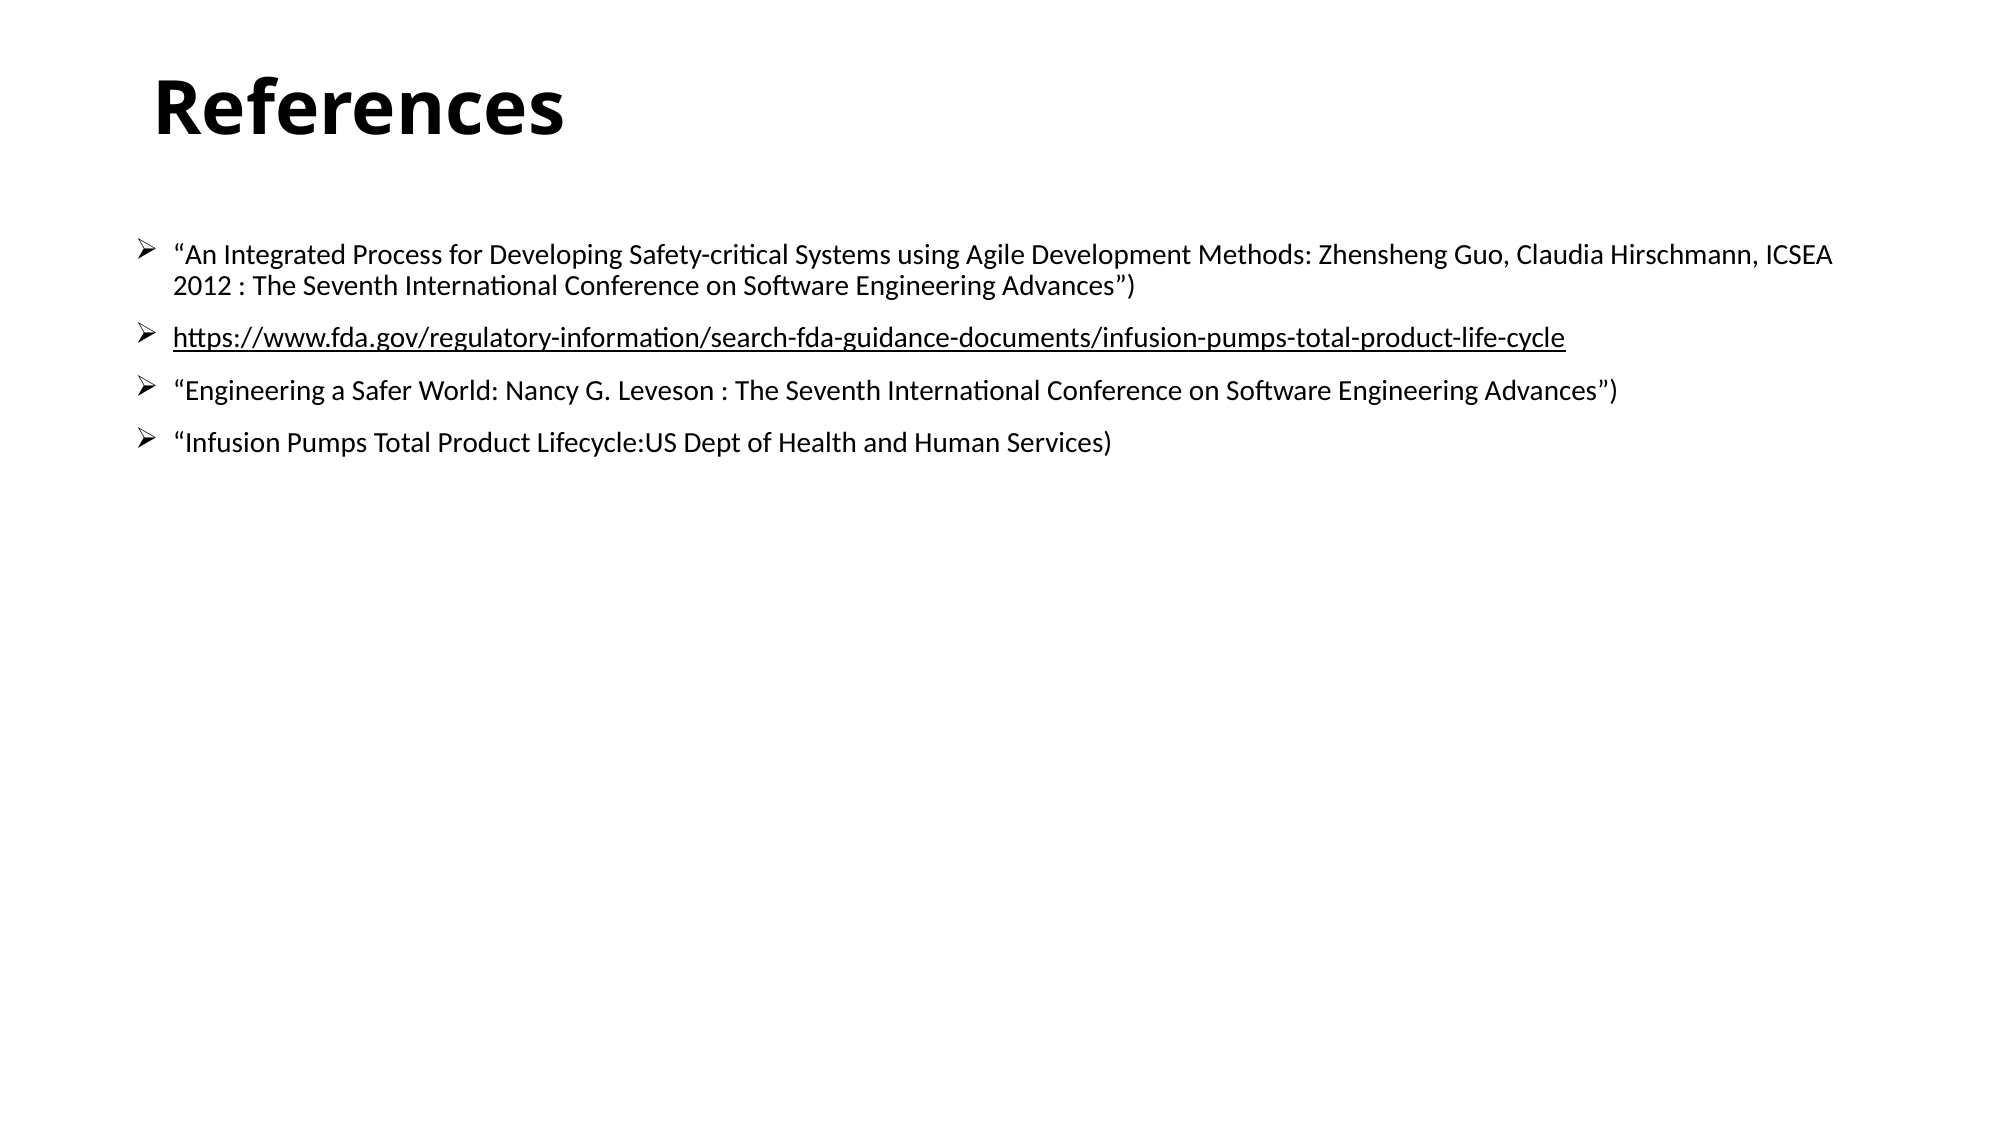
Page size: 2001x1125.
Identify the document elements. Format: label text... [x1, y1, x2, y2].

list “An Integrated Process for Developing Safety-critical Systems using Agile Development Methods: Zhensheng Guo, Claudia Hirschmann, ICSEA 2012 : The Seventh International Conference on Software Engineering Advances”) https://www.fda.gov/regulatory-information/search-fda-guidance-documents/infusion-pumps-total-product-life-cycle “Engineering a Safer World: Nancy G. Leveson : The Seventh International Conference on Software Engineering Advances”) “Infusion Pumps Total Product Lifecycle:US Dept of Health and Human Services) [120, 160, 1863, 1066]
title References [137, 59, 1863, 160]
